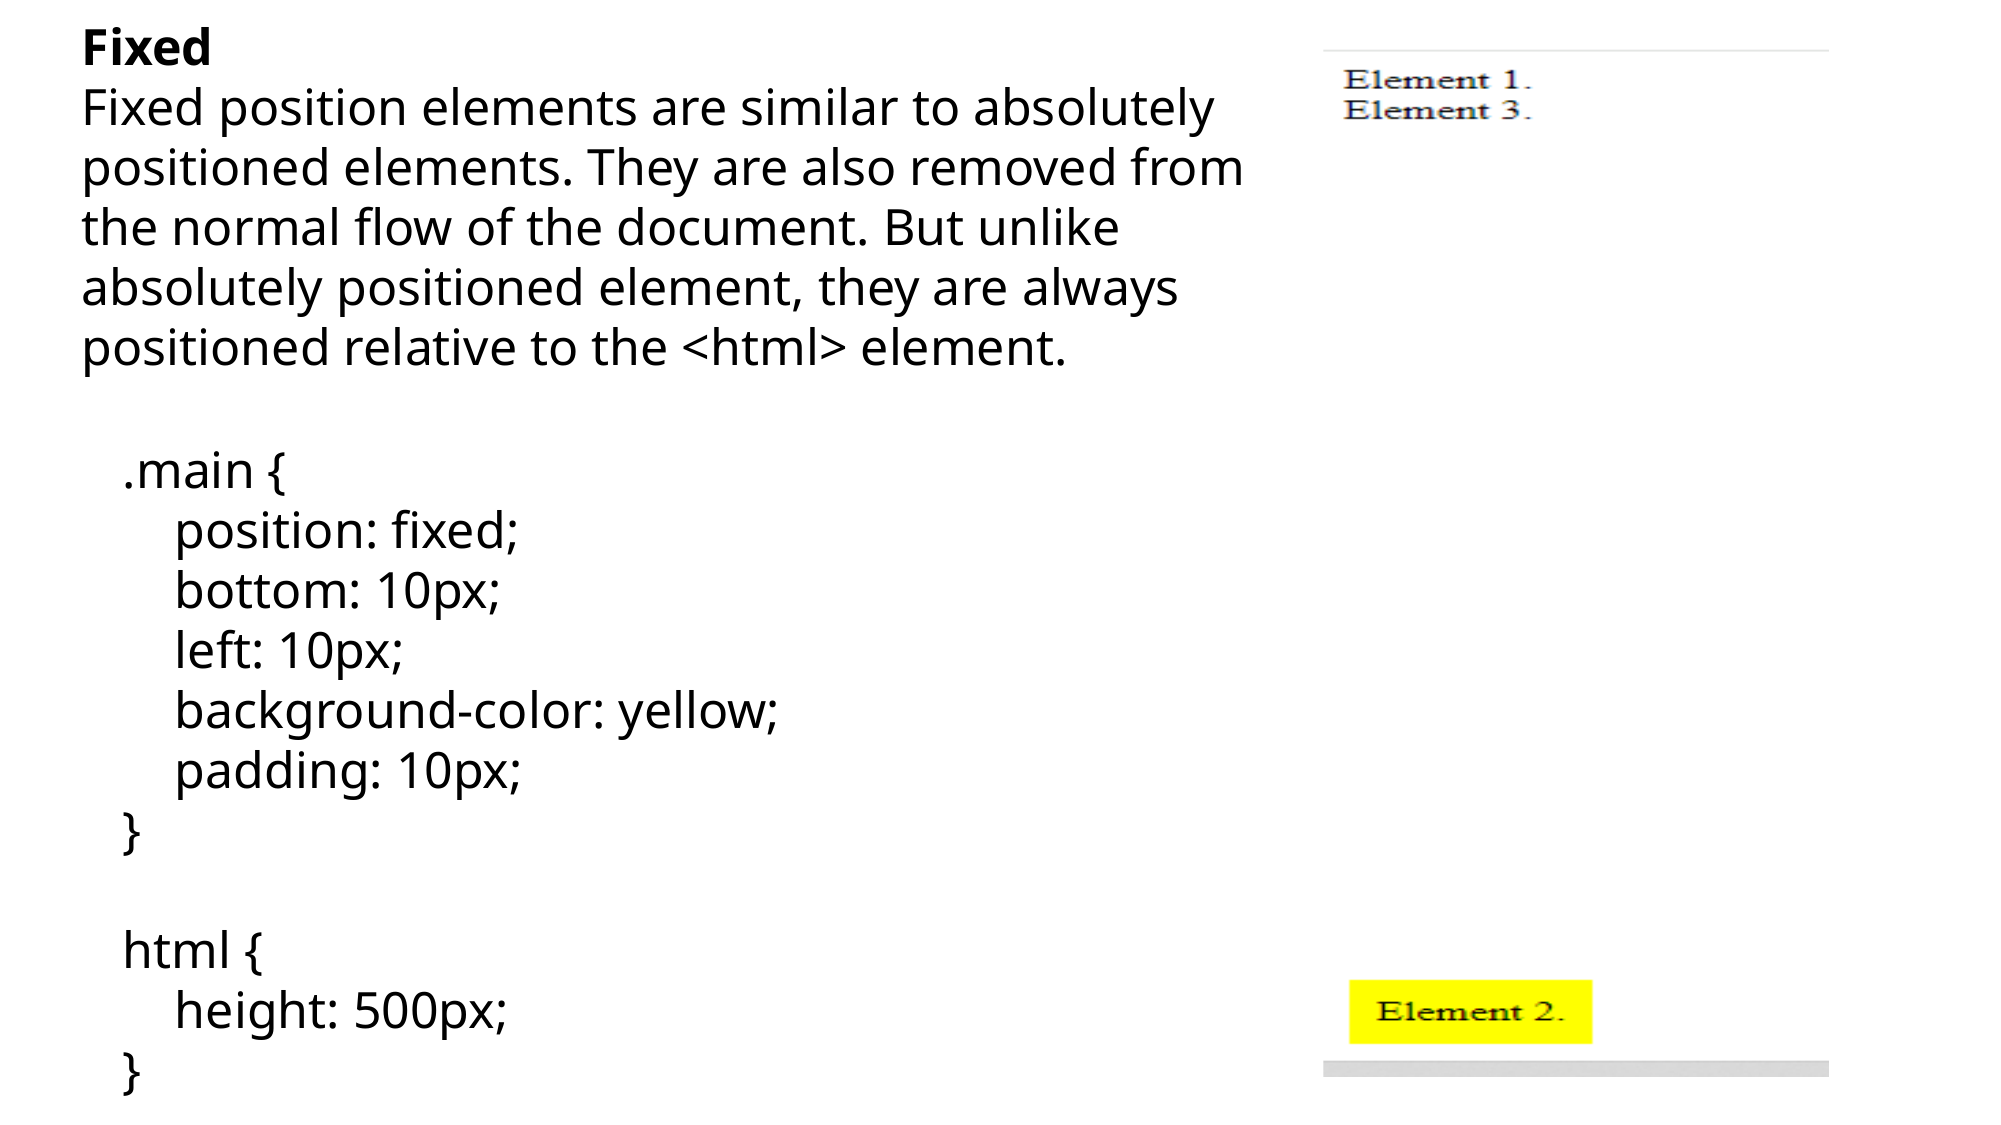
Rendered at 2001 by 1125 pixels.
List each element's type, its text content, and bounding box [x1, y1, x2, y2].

text_box Fixed Fixed position elements are similar to absolutely positioned elements. They are also removed from the normal flow of the document. But unlike absolutely positioned element, they are always positioned relative to the <html> element. [67, 8, 1271, 383]
text_box .main { position: fixed; bottom: 10px; left: 10px; background-color: yellow; padding: 10px; } html { height: 500px; } [108, 430, 1109, 1106]
picture [1322, 48, 1830, 1077]
